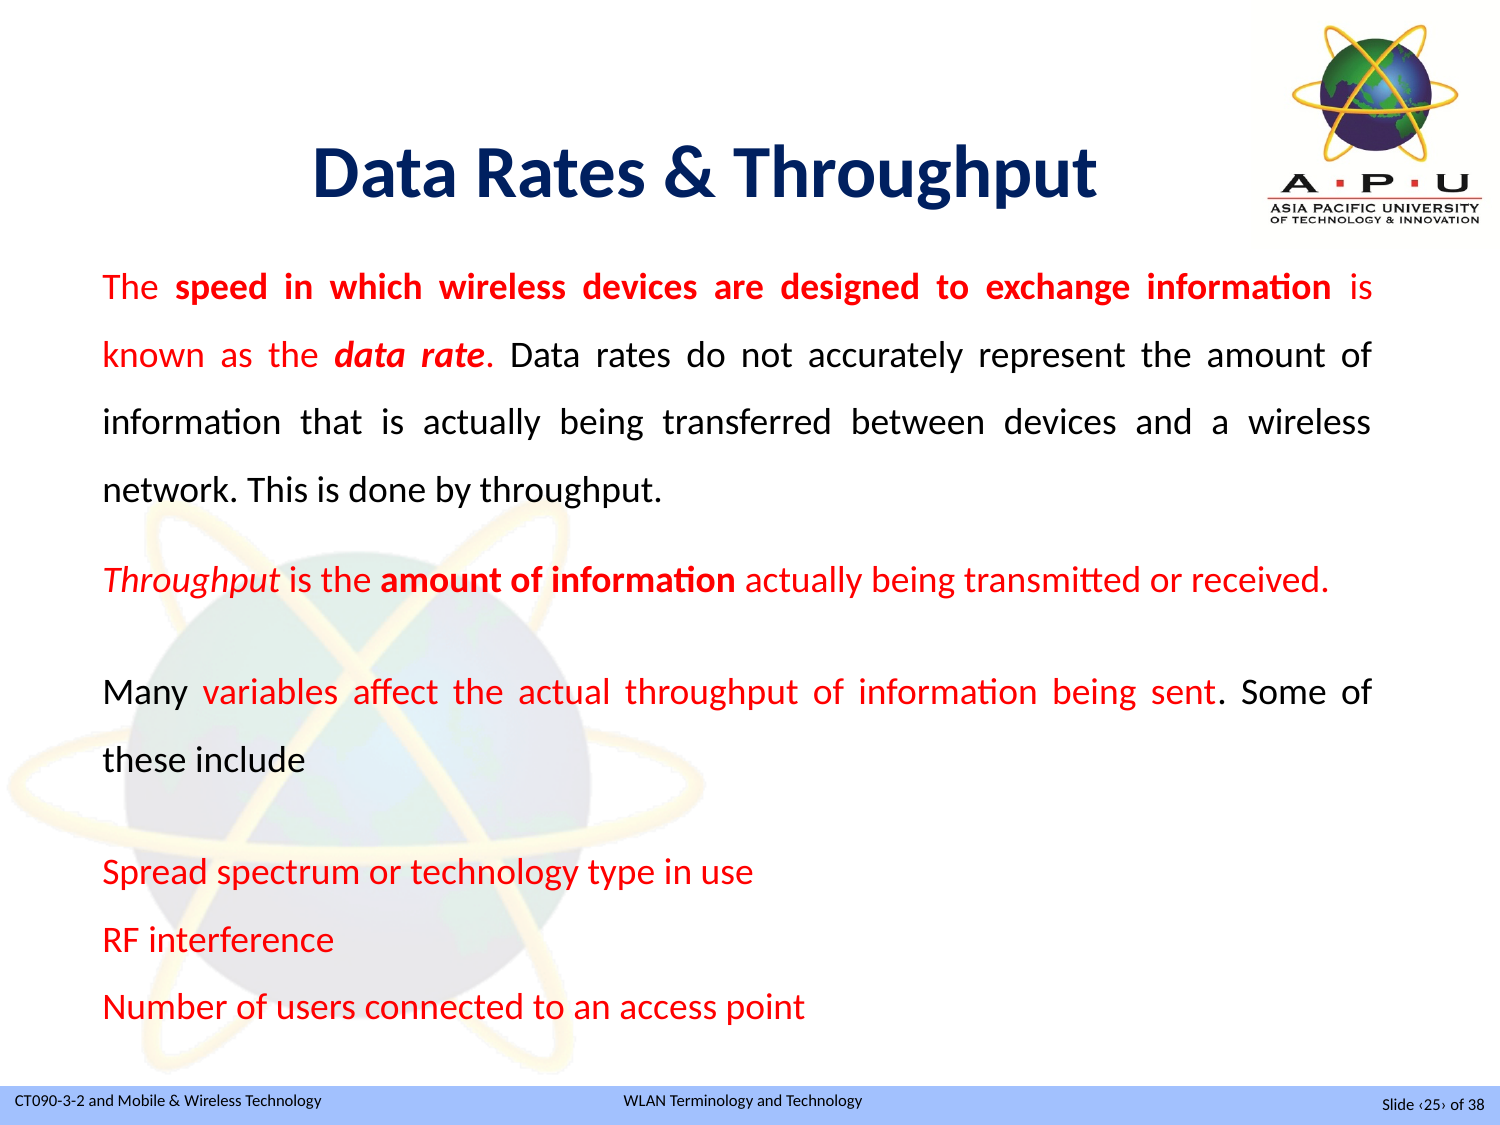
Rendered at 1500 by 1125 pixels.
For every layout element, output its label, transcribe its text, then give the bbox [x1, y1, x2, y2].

text_box The speed in which wireless devices are designed to exchange information is known as the data rate. Data rates do not accurately represent the amount of information that is actually being transferred between devices and a wireless network. This is done by throughput. Throughput is the amount of information actually being transmitted or received. Many variables affect the actual throughput of information being sent. Some of these include Spread spectrum or technology type in use RF interference Number of users connected to an access point [87, 233, 1388, 1103]
picture [1251, 0, 1500, 249]
text_box Data Rates & Throughput [24, 102, 1388, 233]
footer Slide ‹25› of 38 [1024, 1086, 1500, 1125]
